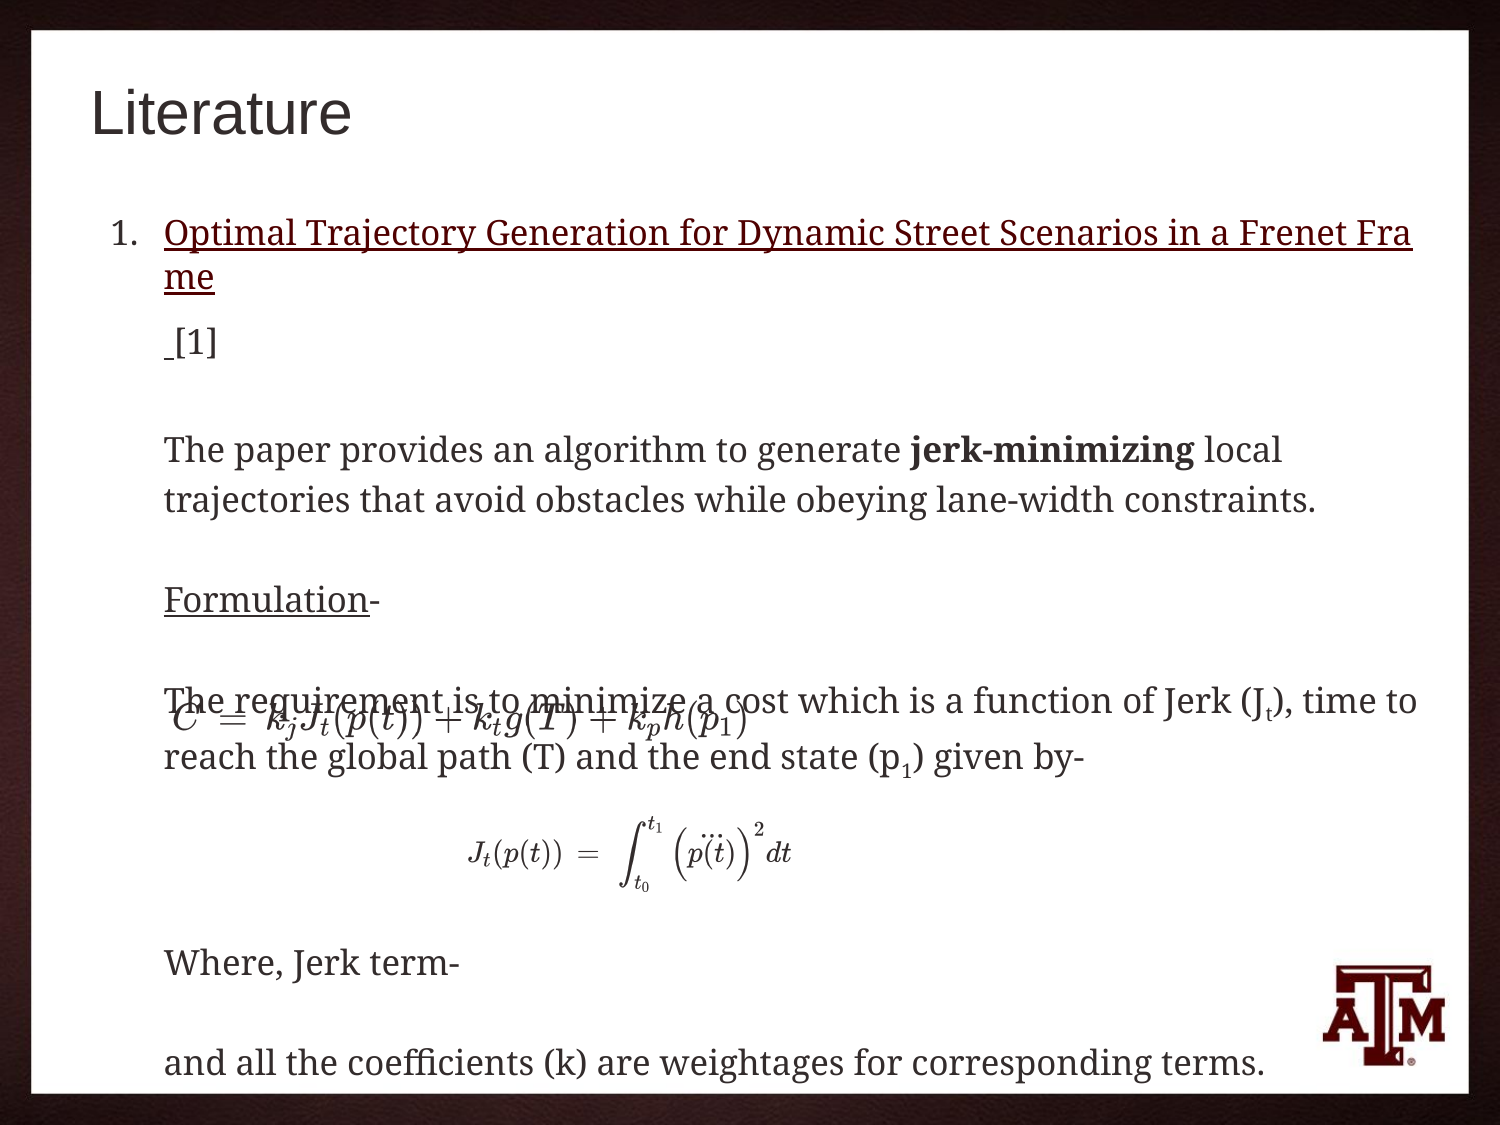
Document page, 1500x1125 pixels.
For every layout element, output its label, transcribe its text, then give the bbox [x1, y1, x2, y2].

title Literature [75, 36, 1425, 183]
list Optimal Trajectory Generation for Dynamic Street Scenarios in a Frenet Frame [1] The paper provides an algorithm to generate jerk-minimizing local trajectories that avoid obstacles while obeying lane-width constraints. Formulation- The requirement is to minimize a cost which is a function of Jerk (Jt), time to reach the global path (T) and the end state (p1) given by- Where, Jerk term- and all the coefficients (k) are weightages for corresponding terms. [75, 193, 1452, 1050]
picture [0, 0, 1500, 1125]
